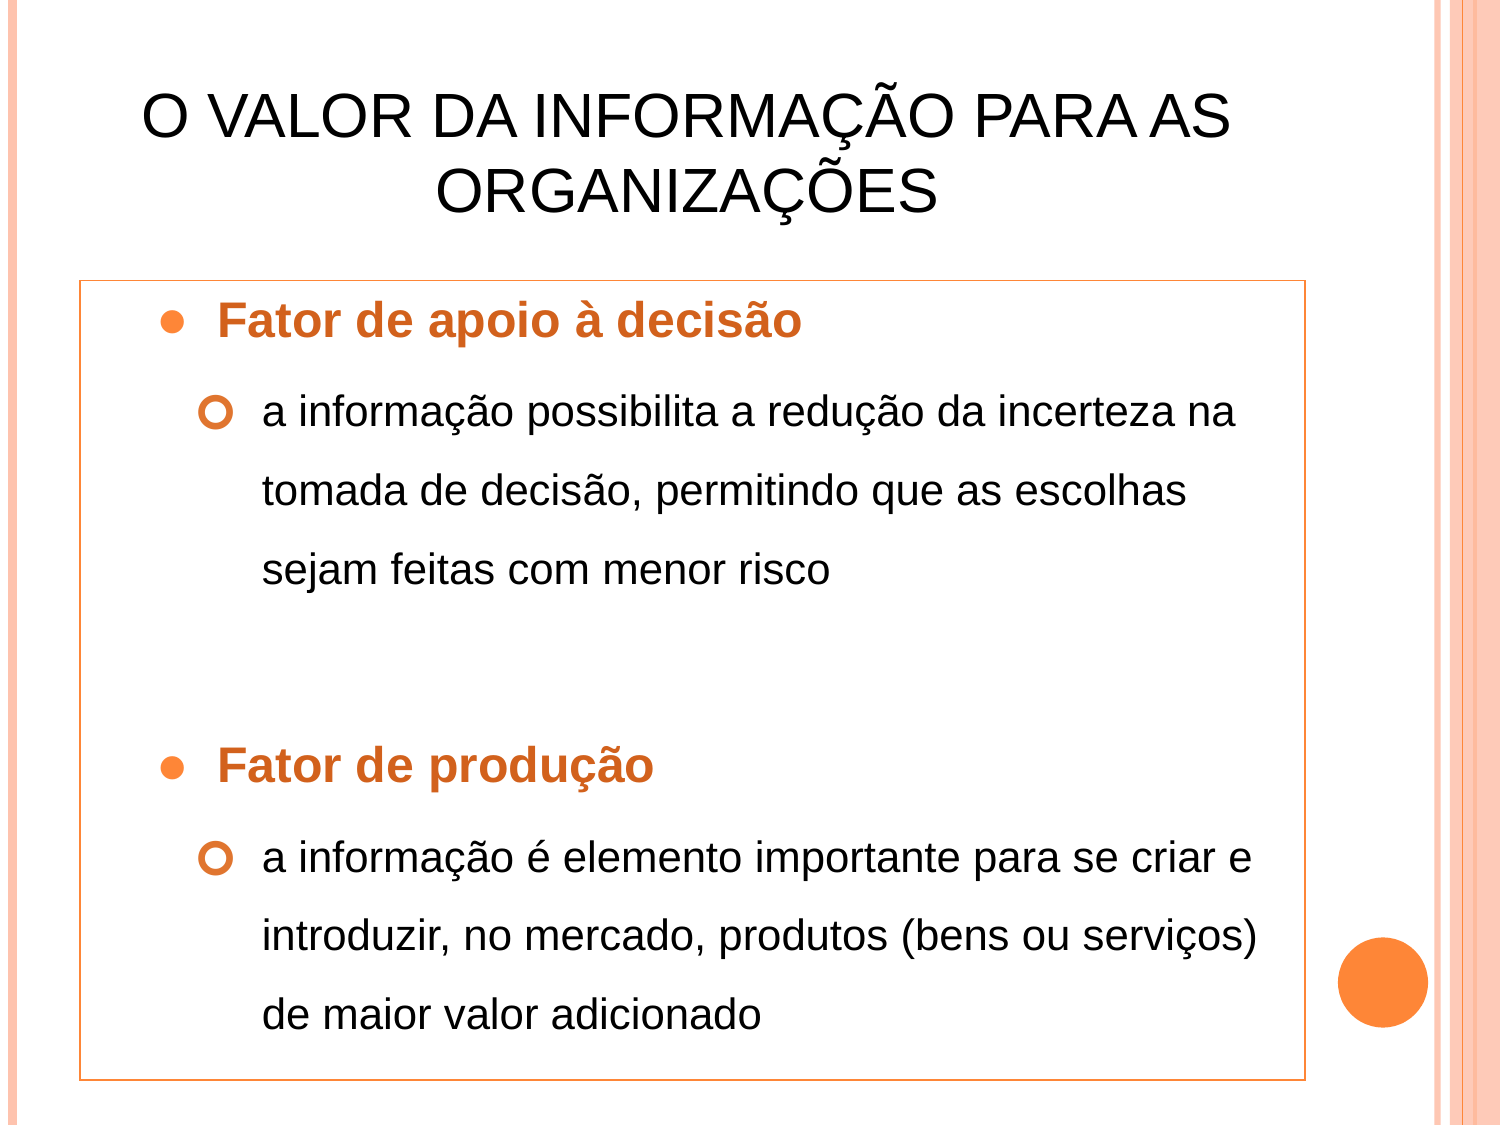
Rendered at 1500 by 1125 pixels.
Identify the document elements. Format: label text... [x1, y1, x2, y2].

title O VALOR DA INFORMAÇÃO PARA AS ORGANIZAÇÕES [75, 45, 1300, 233]
list Fator de apoio à decisão a informação possibilita a redução da incerteza na tomada de decisão, permitindo que as escolhas sejam feitas com menor risco Fator de produção a informação é elemento importante para se criar e introduzir, no mercado, produtos (bens ou serviços) de maior valor adicionado [80, 280, 1306, 1080]
